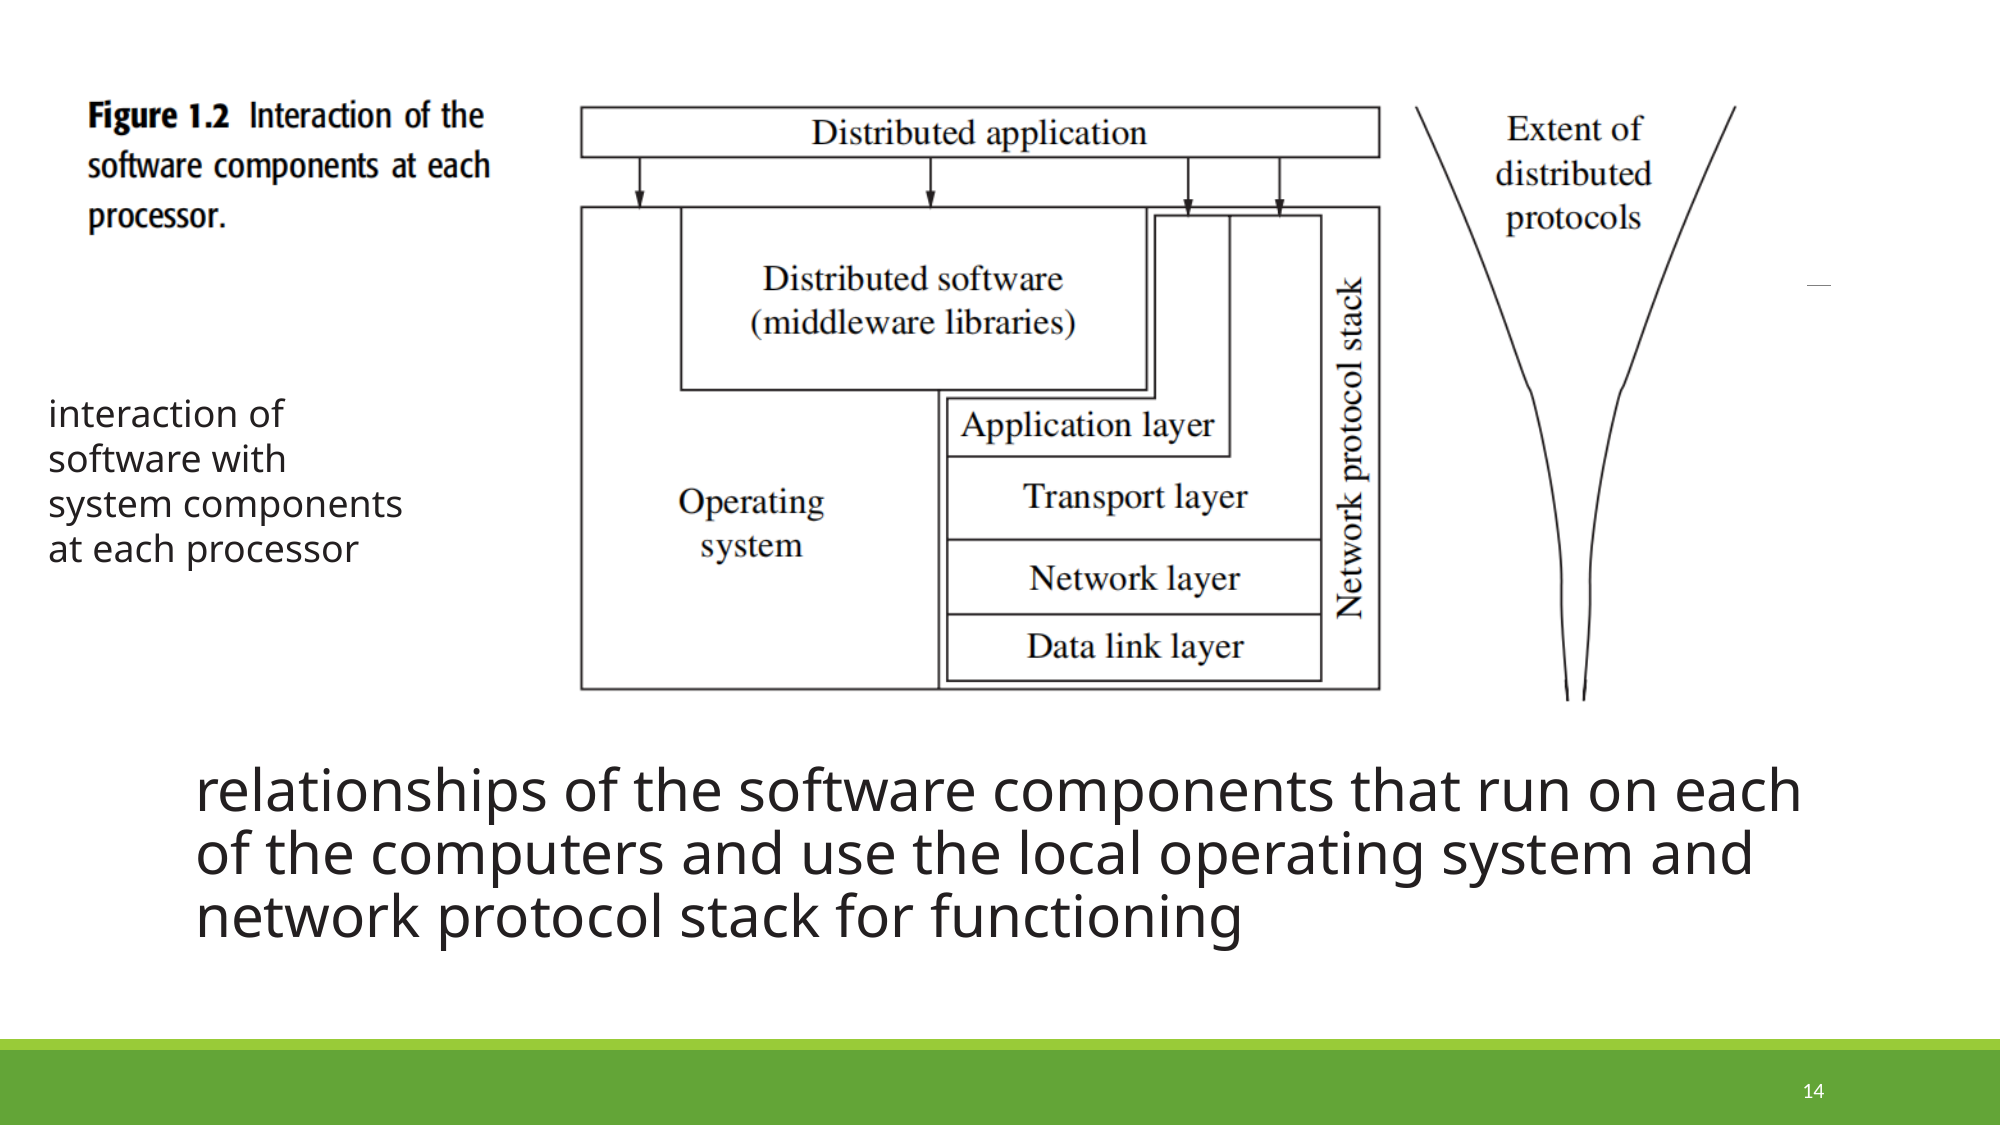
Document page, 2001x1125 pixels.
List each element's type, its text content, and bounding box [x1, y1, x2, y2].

picture [32, 28, 1807, 737]
slide_number 14 [1624, 1059, 1840, 1120]
list relationships of the software components that run on each of the computers and use the local operating system and network protocol stack for functioning [180, 753, 1830, 963]
